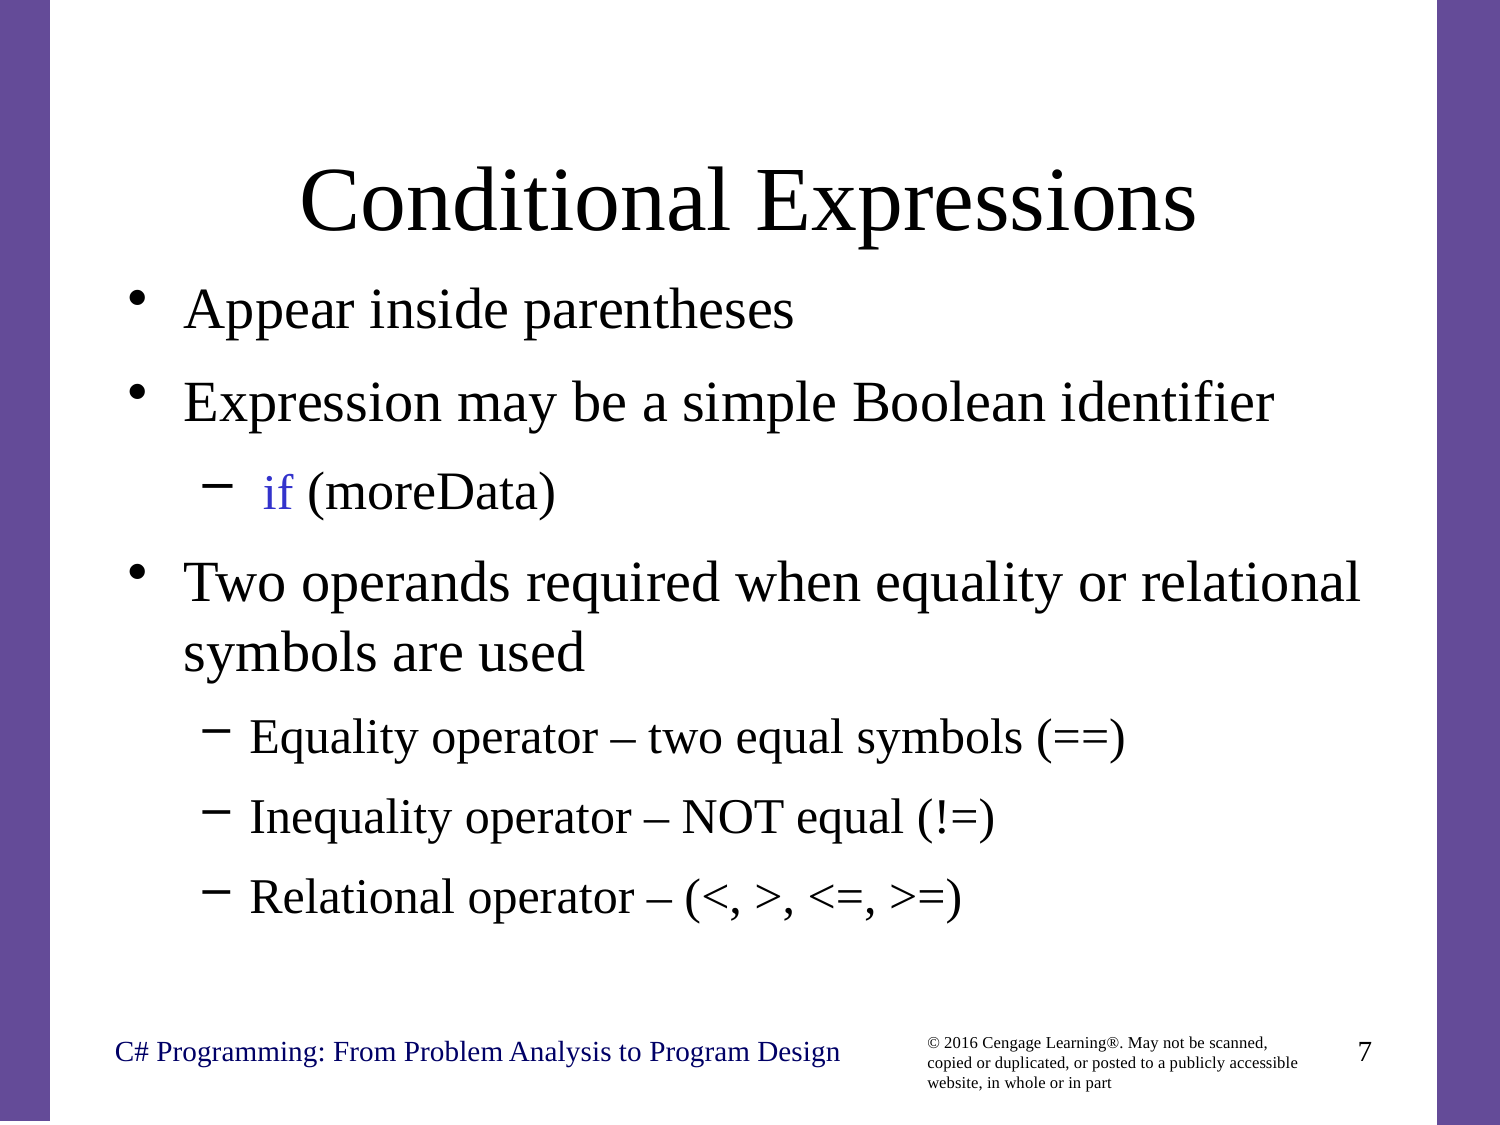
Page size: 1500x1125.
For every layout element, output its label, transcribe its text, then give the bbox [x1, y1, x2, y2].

list Appear inside parentheses Expression may be a simple Boolean identifier if (moreData) Two operands required when equality or relational symbols are used Equality operator – two equal symbols (==) Inequality operator – NOT equal (!=) Relational operator – (<, >, <=, >=) [112, 262, 1388, 1000]
footer C# Programming: From Problem Analysis to Program Design [99, 1024, 988, 1101]
title Conditional Expressions [112, 99, 1388, 262]
slide_number 7 [1074, 1024, 1388, 1101]
picture [0, 0, 50, 1121]
picture [1437, 0, 1500, 1125]
